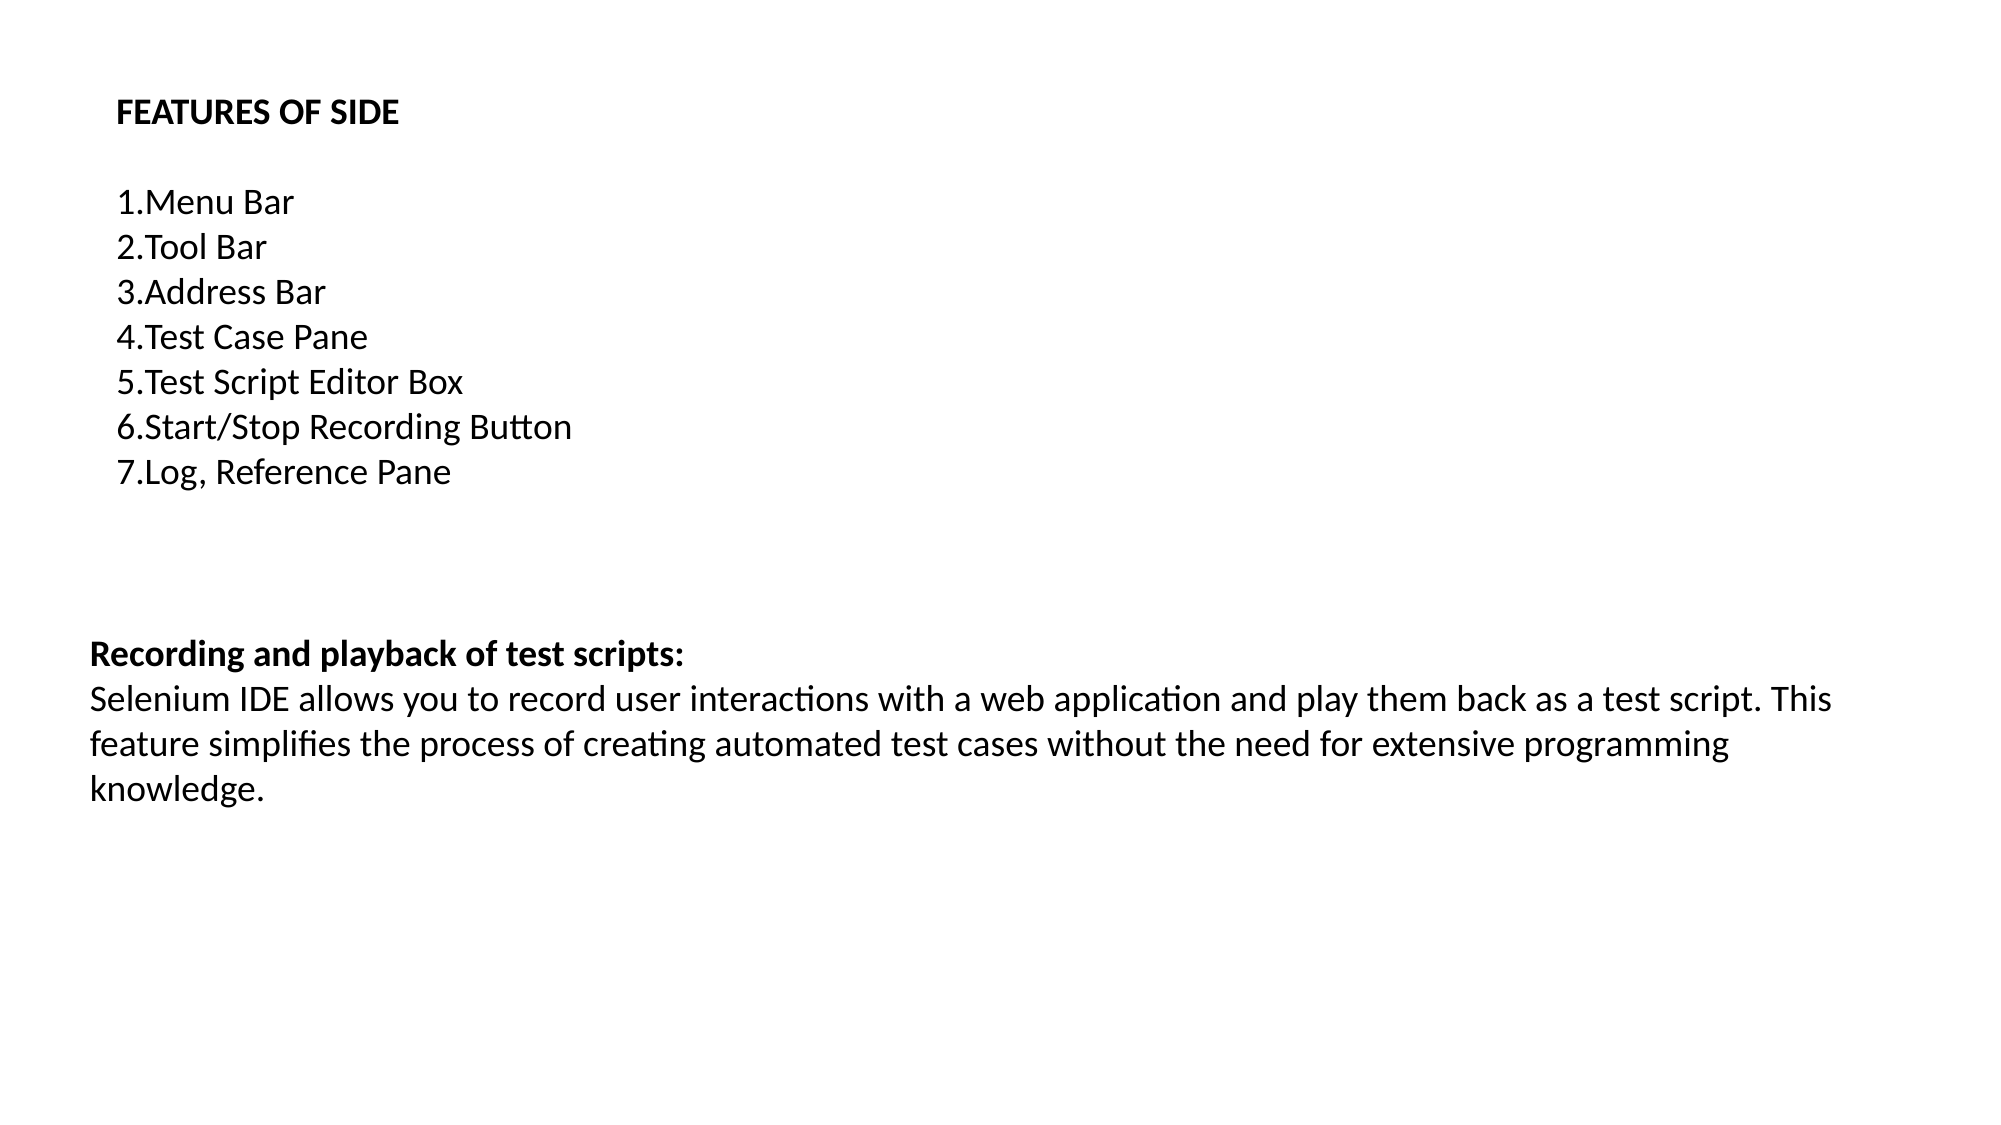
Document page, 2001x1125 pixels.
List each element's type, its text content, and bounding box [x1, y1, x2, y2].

text_box Recording and playback of test scripts: Selenium IDE allows you to record user interactions with a web application and play them back as a test script. This feature simplifies the process of creating automated test cases without the need for extensive programming knowledge. [75, 621, 1890, 817]
text_box FEATURES OF SIDE Menu Bar Tool Bar Address Bar Test Case Pane Test Script Editor Box Start/Stop Recording Button Log, Reference Pane [101, 79, 1102, 500]
